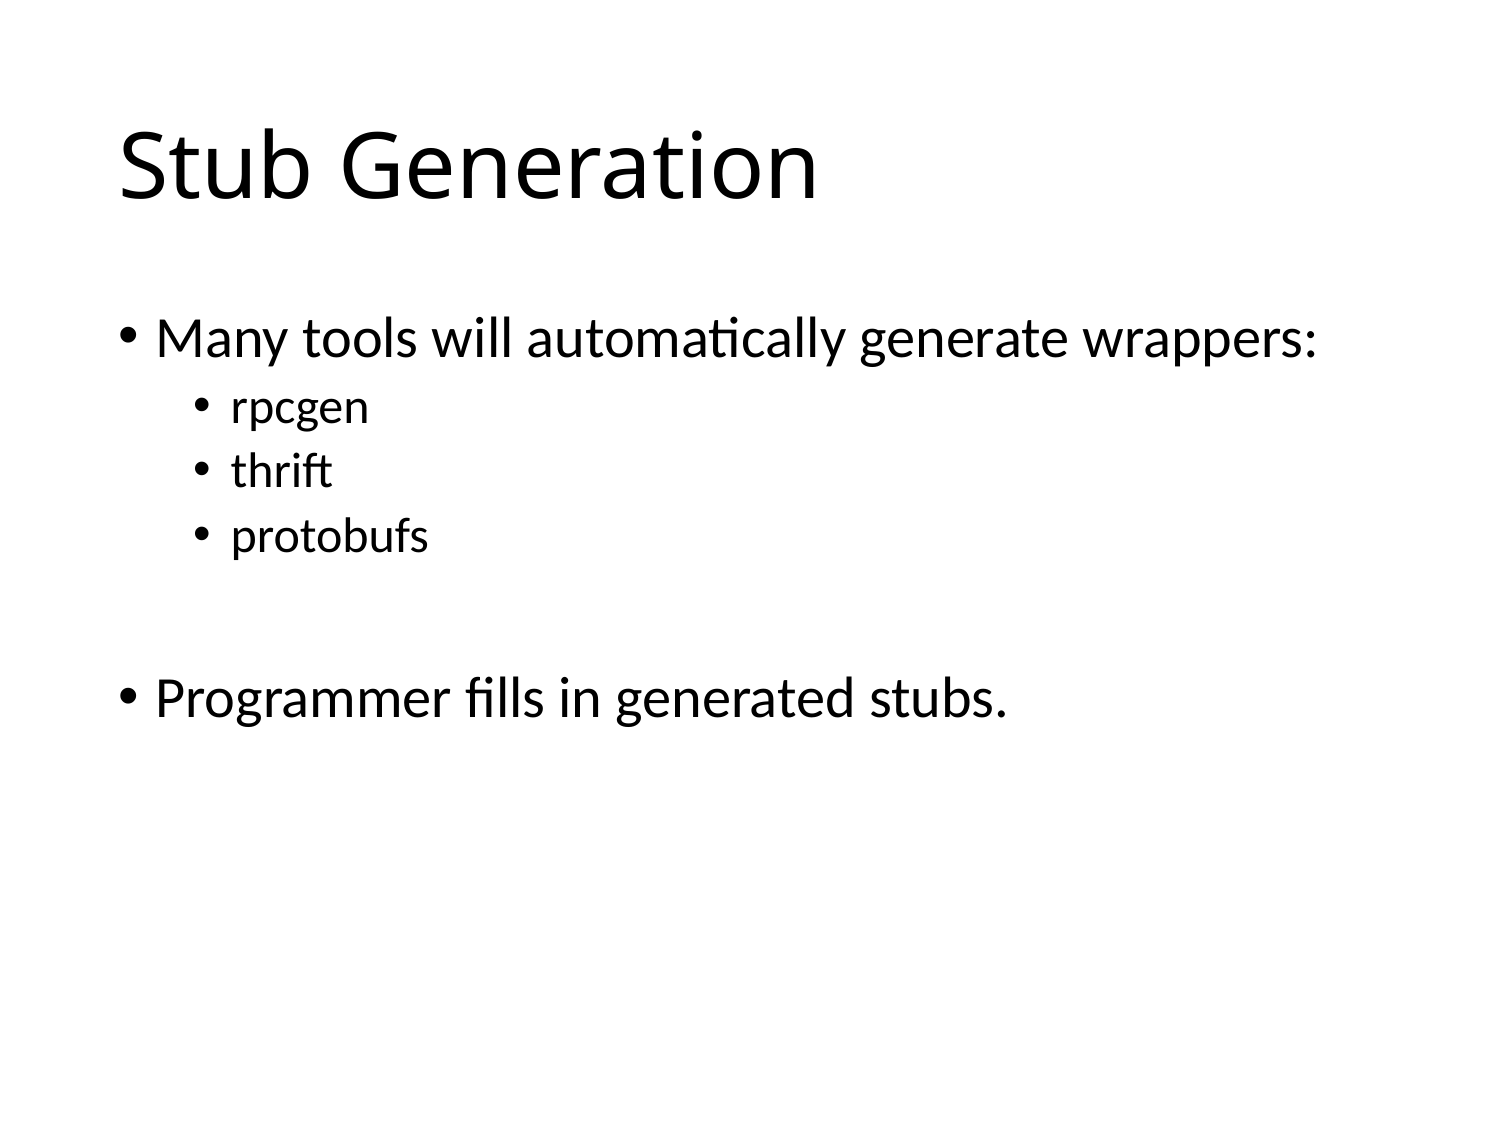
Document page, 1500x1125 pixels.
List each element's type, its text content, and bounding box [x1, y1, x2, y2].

list Many tools will automatically generate wrappers: rpcgen thrift protobufs Programmer fills in generated stubs. [103, 299, 1397, 1014]
title Stub Generation [103, 59, 1397, 278]
